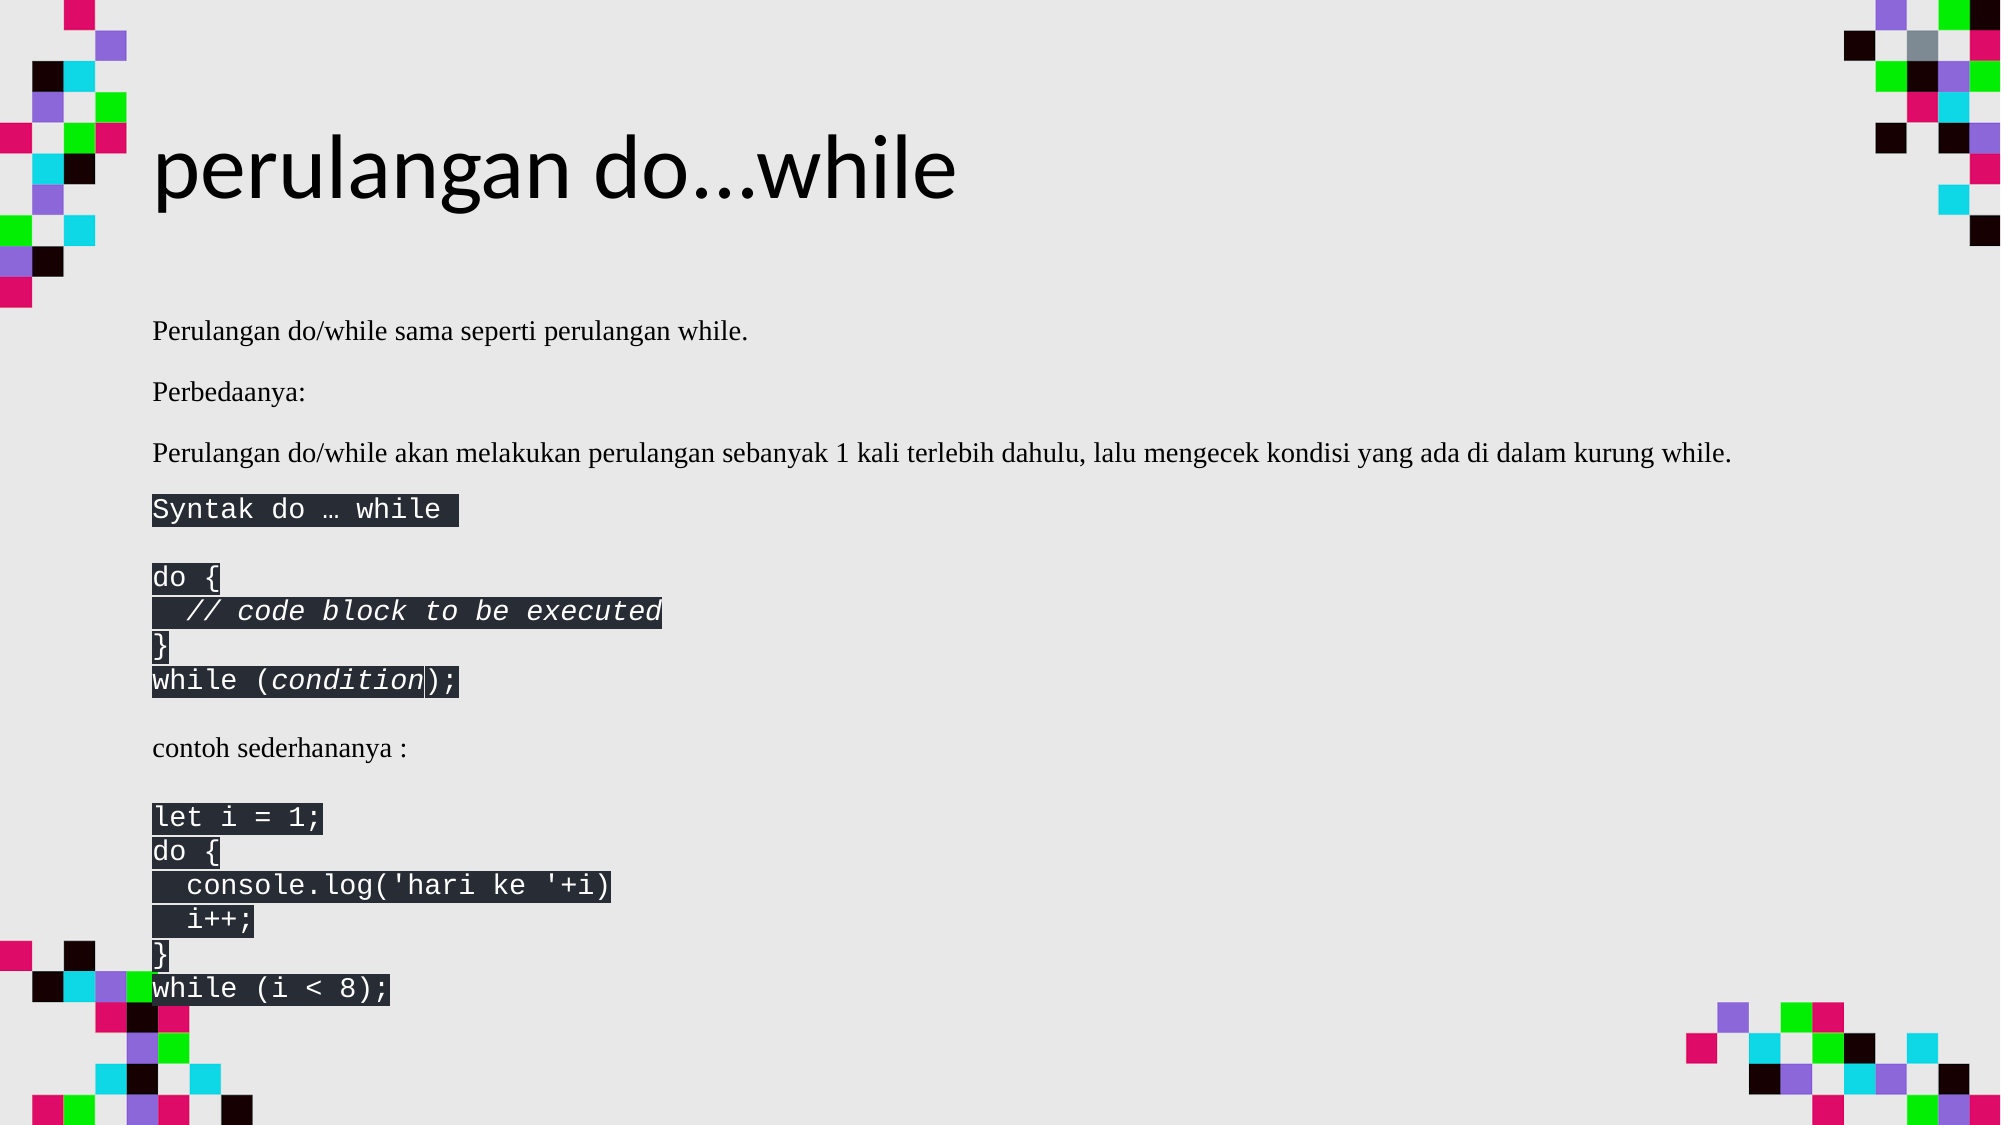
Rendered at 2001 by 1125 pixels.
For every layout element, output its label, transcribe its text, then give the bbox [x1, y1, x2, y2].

picture [0, 0, 2001, 1125]
list Perulangan do/while sama seperti perulangan while. Perbedaanya: Perulangan do/while akan melakukan perulangan sebanyak 1 kali terlebih dahulu, lalu mengecek kondisi yang ada di dalam kurung while. Syntak do … while do { // code block to be executed } while (condition); contoh sederhananya : let i = 1; do { console.log('hari ke '+i) i++; } while (i < 8); [137, 299, 1863, 1014]
title perulangan do...while [137, 59, 1863, 278]
